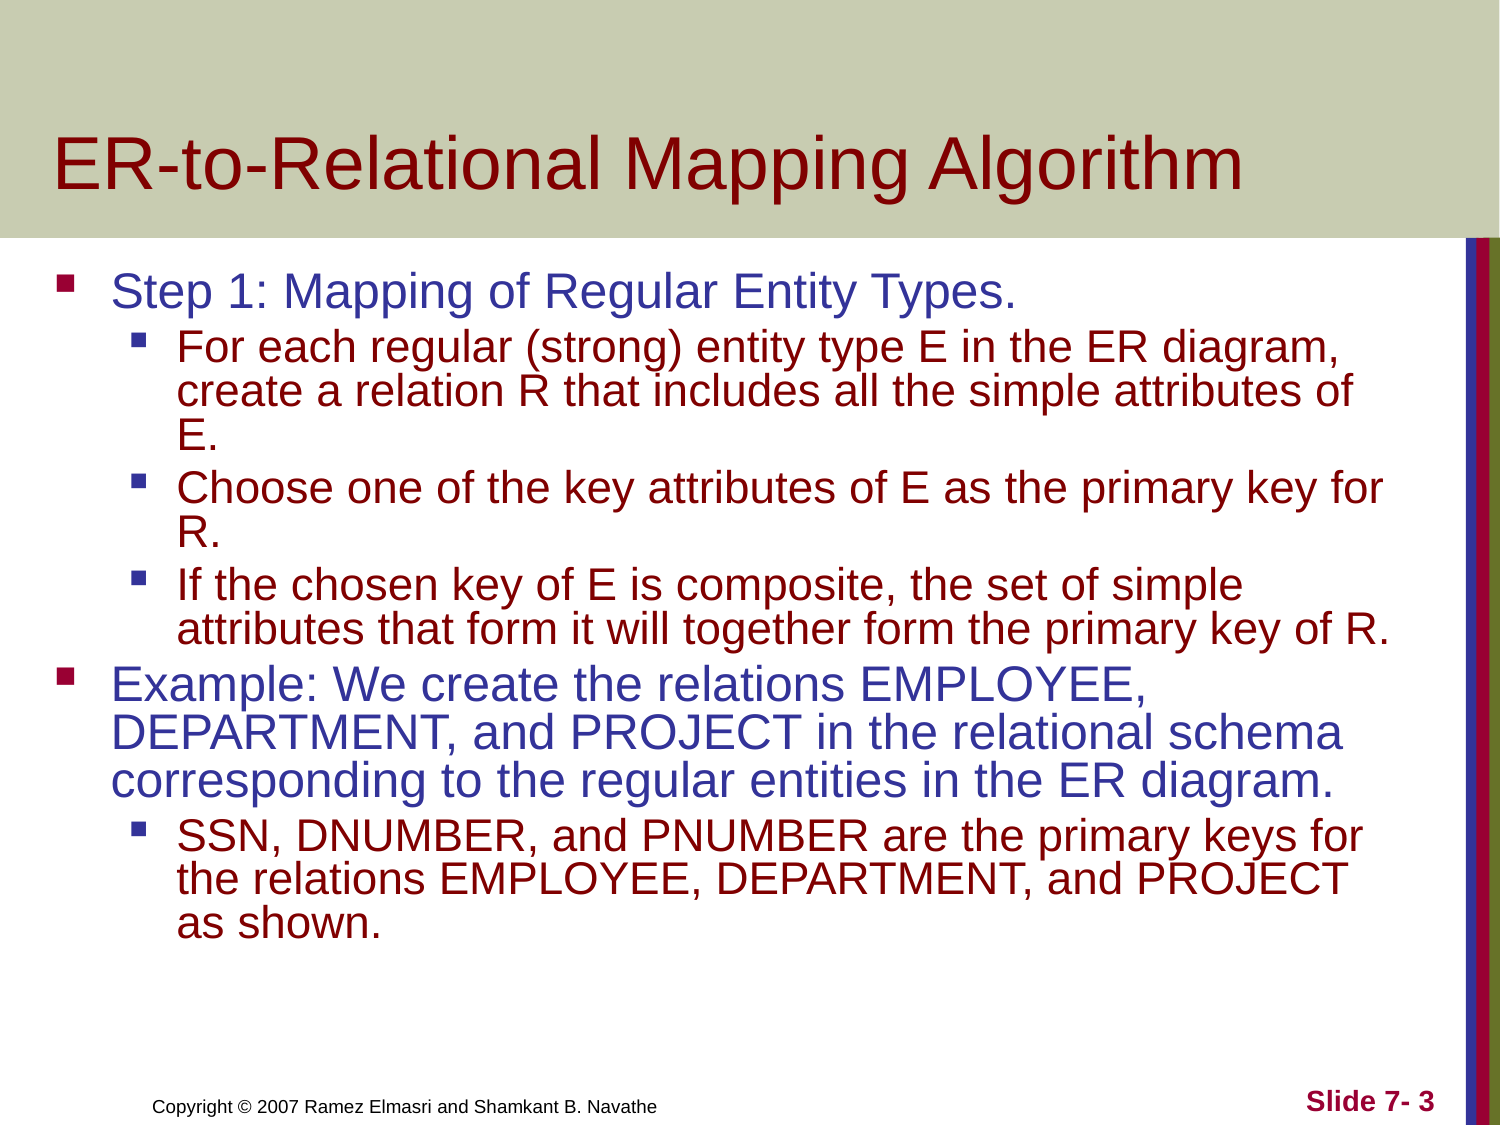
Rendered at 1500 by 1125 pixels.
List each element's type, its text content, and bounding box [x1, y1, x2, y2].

title ER-to-Relational Mapping Algorithm [37, 49, 1317, 213]
slide_number Slide 7- 3 [1137, 1049, 1451, 1125]
list Step 1: Mapping of Regular Entity Types. For each regular (strong) entity type E in the ER diagram, create a relation R that includes all the simple attributes of E. Choose one of the key attributes of E as the primary key for R. If the chosen key of E is composite, the set of simple attributes that form it will together form the primary key of R. Example: We create the relations EMPLOYEE, DEPARTMENT, and PROJECT in the relational schema corresponding to the regular entities in the ER diagram. SSN, DNUMBER, and PNUMBER are the primary keys for the relations EMPLOYEE, DEPARTMENT, and PROJECT as shown. [39, 262, 1401, 1013]
